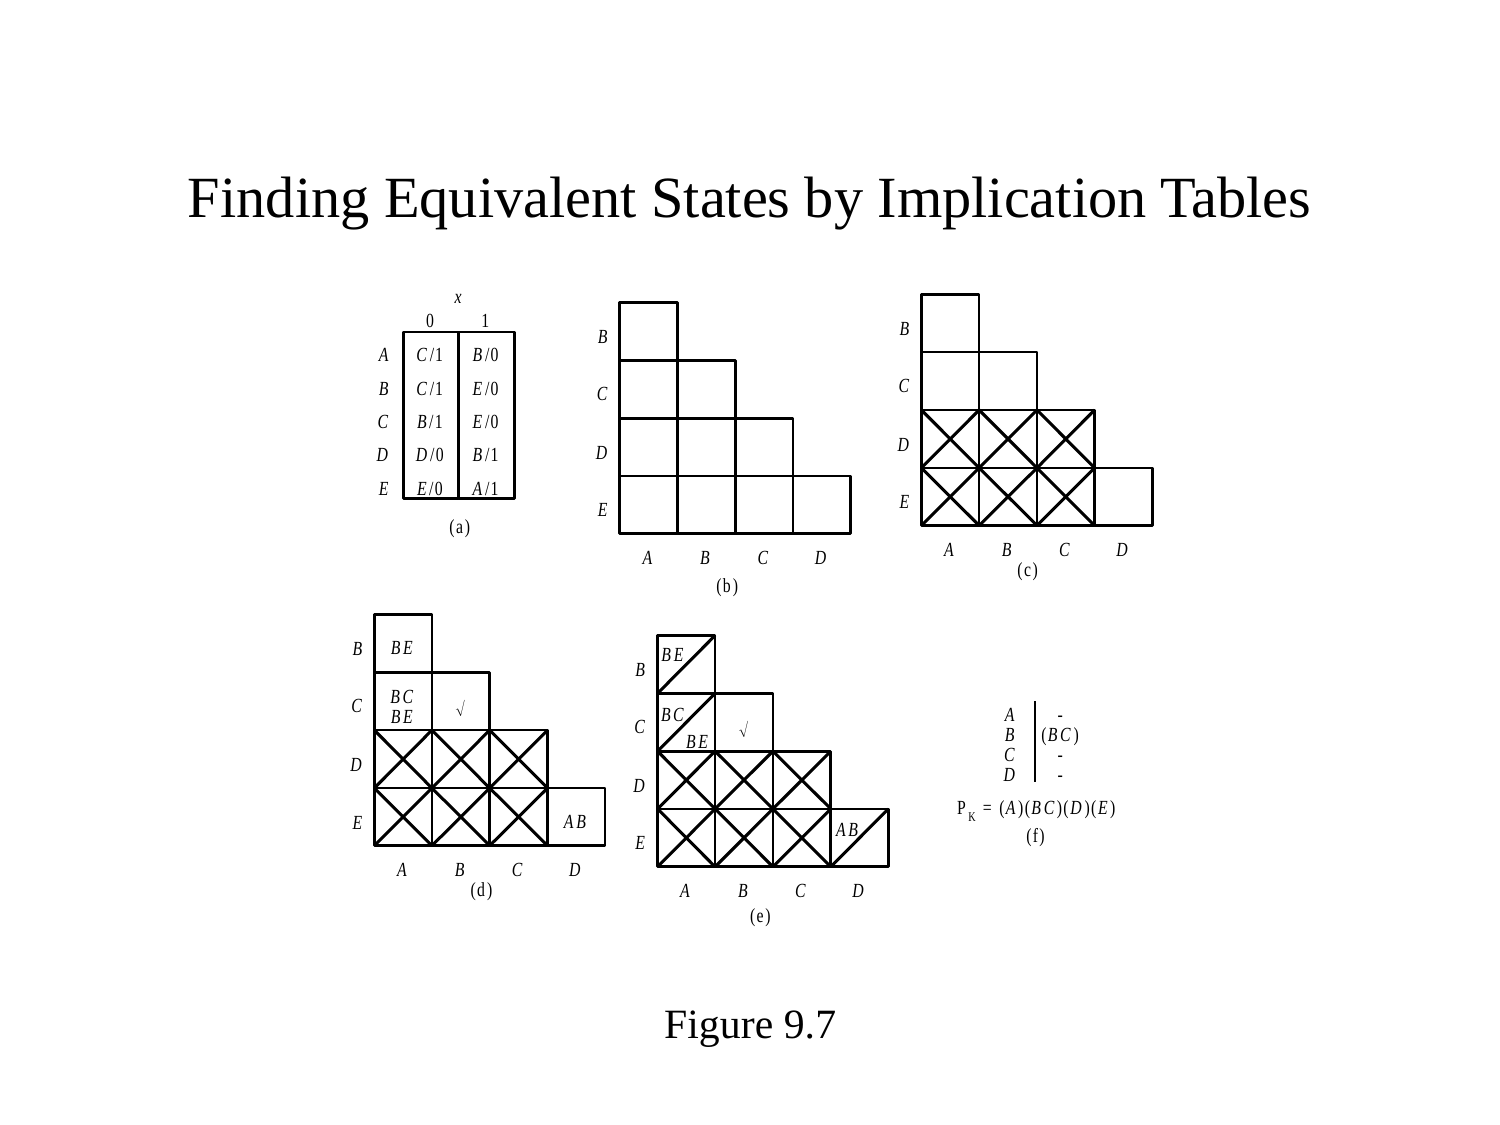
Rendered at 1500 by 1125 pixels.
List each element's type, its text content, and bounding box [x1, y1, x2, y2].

title Finding Equivalent States by Implication Tables [112, 99, 1388, 288]
text_box Figure 9.7 [649, 989, 852, 1055]
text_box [312, 274, 1184, 949]
